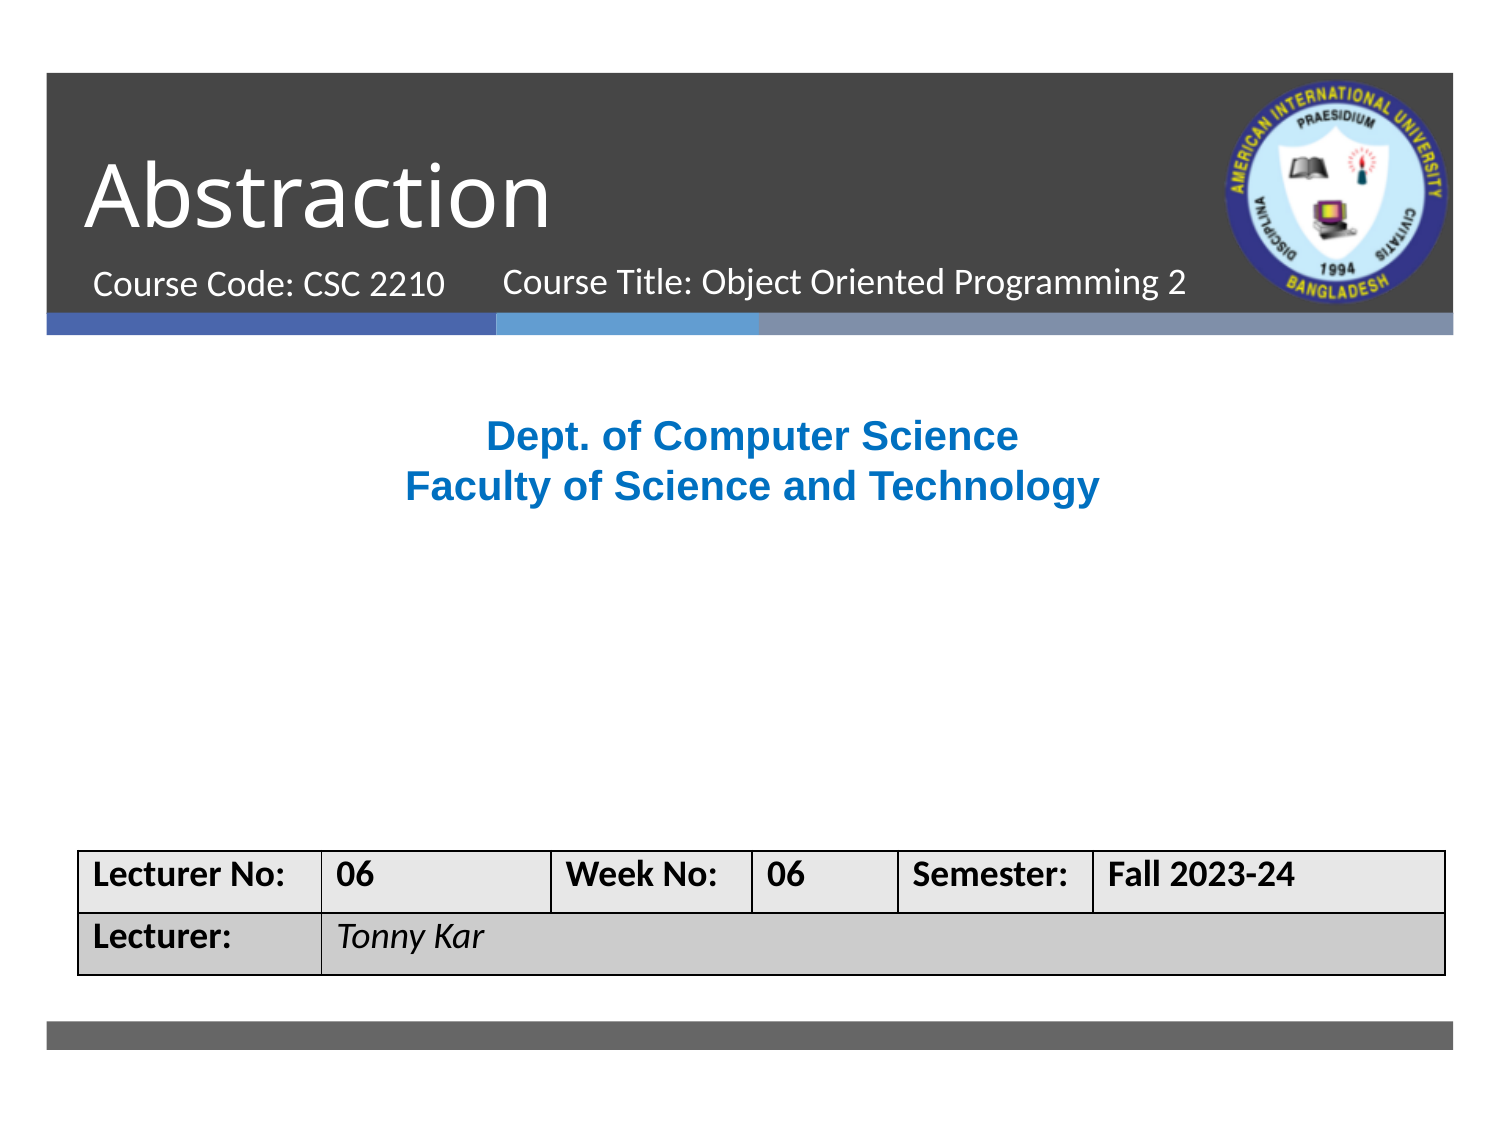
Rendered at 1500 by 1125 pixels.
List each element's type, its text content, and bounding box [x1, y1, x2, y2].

table_header Fall 2023-24 [1094, 852, 1444, 912]
picture [1255, 75, 1454, 310]
table_header Week No: [552, 852, 751, 912]
table_cell Lecturer: [79, 914, 321, 974]
subtitle Course Code: CSC 2210 [78, 251, 536, 331]
table_header 06 [753, 852, 897, 912]
table_header Lecturer No: [79, 852, 321, 912]
text_box Dept. of Computer Science Faculty of Science and Technology [12, 401, 1493, 517]
text_box Course Title: Object Oriented Programming 2 [487, 249, 1255, 329]
table_header Semester: [899, 852, 1092, 912]
table_cell Tonny Kar [322, 914, 1444, 974]
title Abstraction [69, 73, 1351, 253]
table_header 06 [322, 852, 550, 912]
